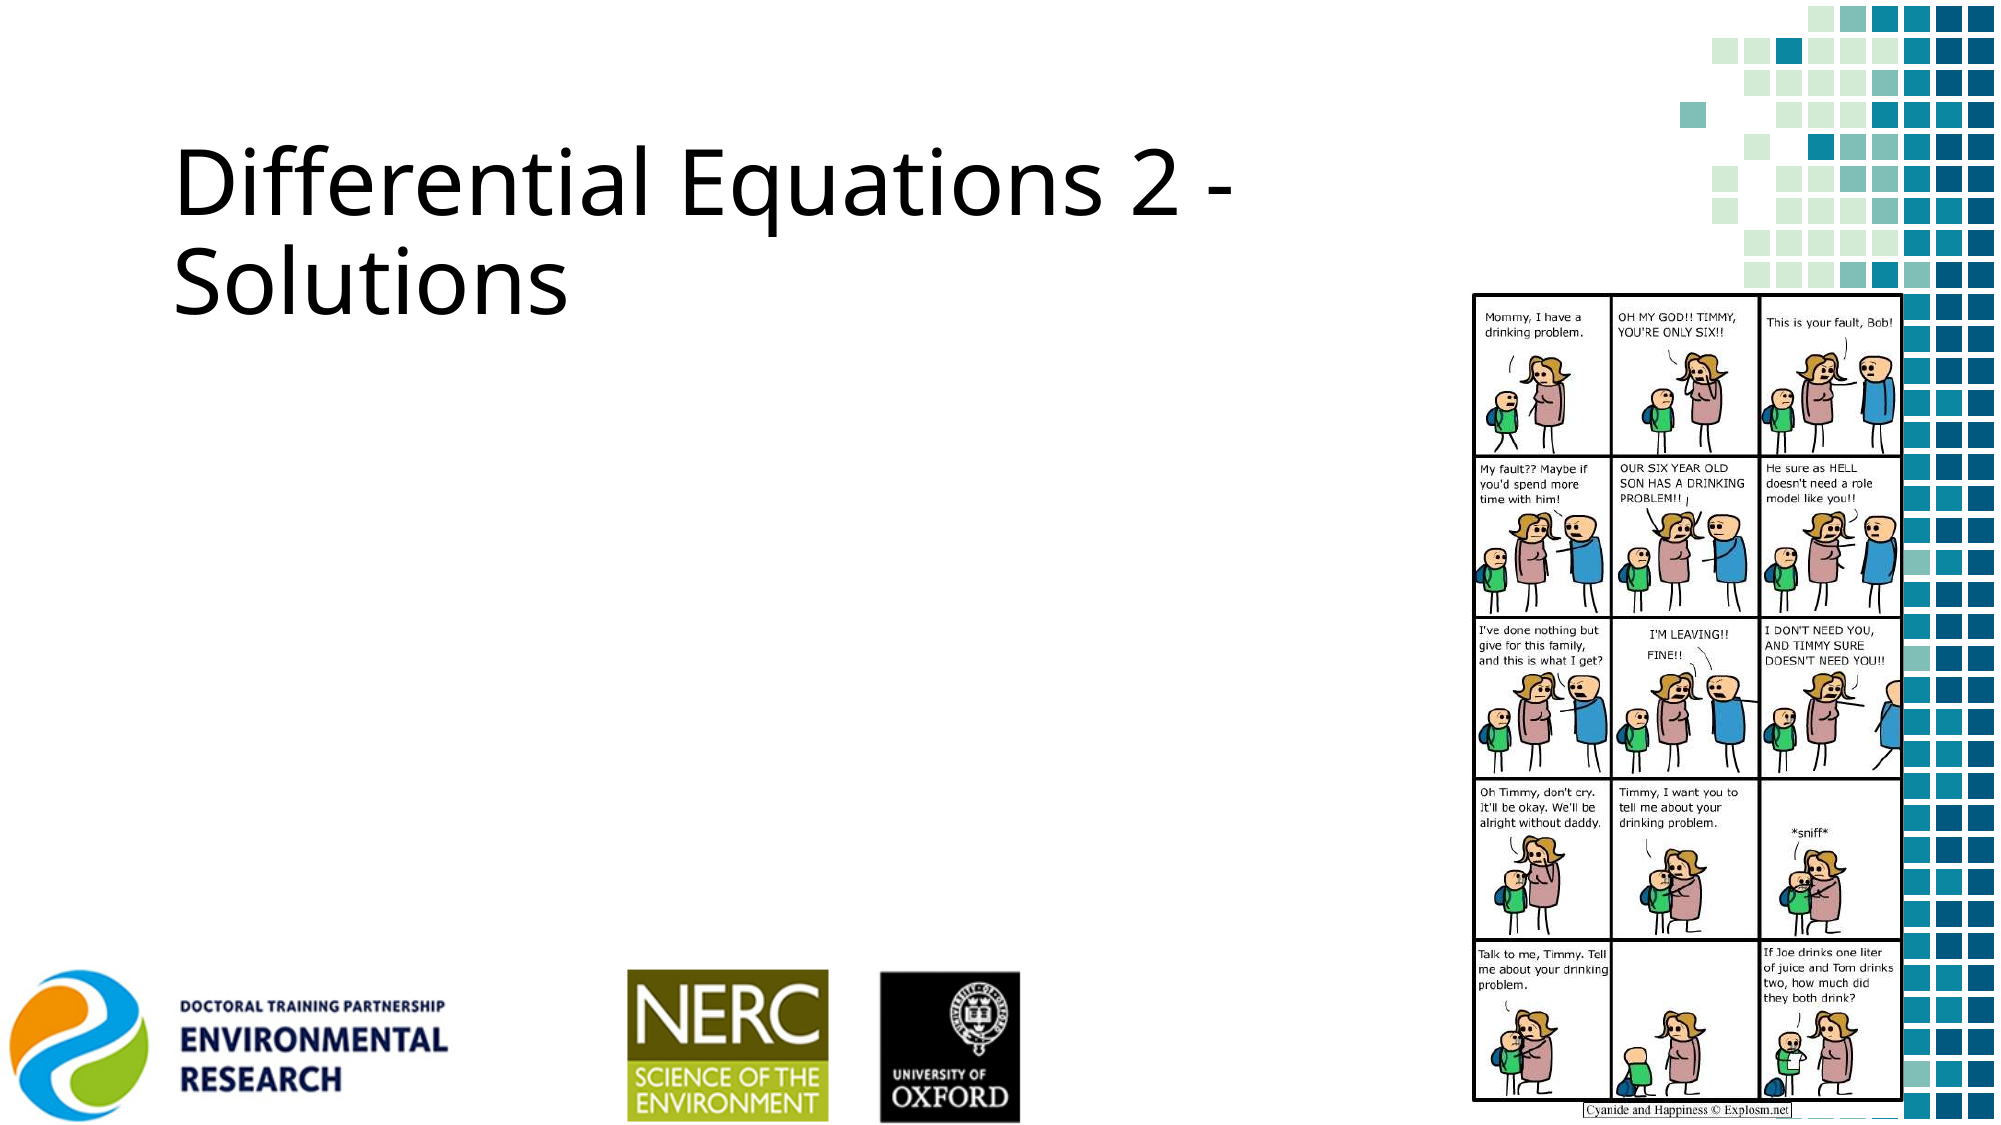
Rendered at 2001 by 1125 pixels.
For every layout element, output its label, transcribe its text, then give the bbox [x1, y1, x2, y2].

picture [1471, 292, 1904, 1118]
title Differential Equations 2 - Solutions [157, 161, 1636, 350]
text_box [0, 964, 1676, 1125]
